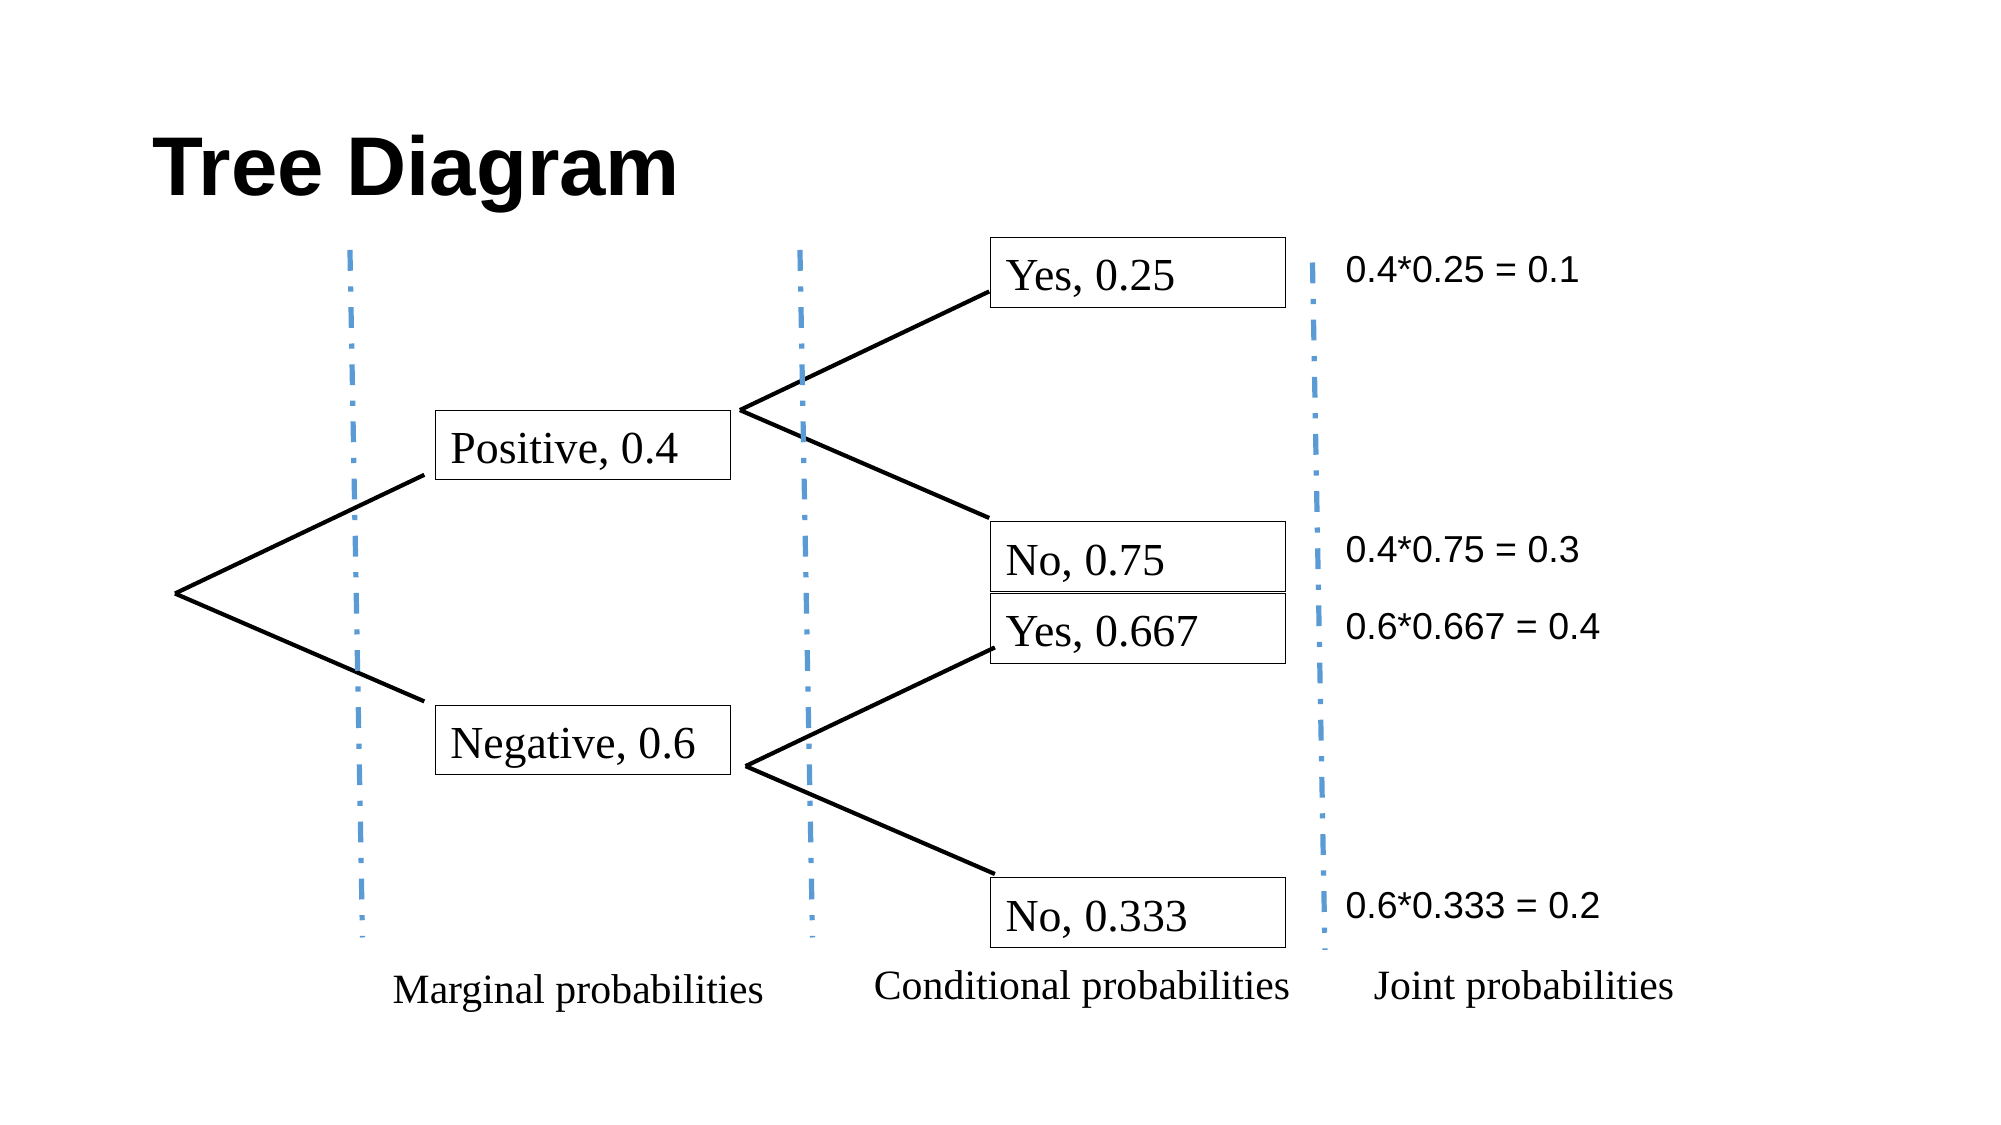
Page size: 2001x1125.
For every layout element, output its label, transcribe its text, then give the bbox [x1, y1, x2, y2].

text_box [349, 249, 363, 938]
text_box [174, 237, 1717, 939]
text_box Conditional probabilities [859, 950, 1350, 1015]
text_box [1312, 262, 1325, 950]
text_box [799, 249, 813, 938]
text_box Joint probabilities [1359, 950, 1850, 1015]
text_box Marginal probabilities [377, 954, 807, 1019]
title Tree Diagram [137, 59, 1863, 278]
